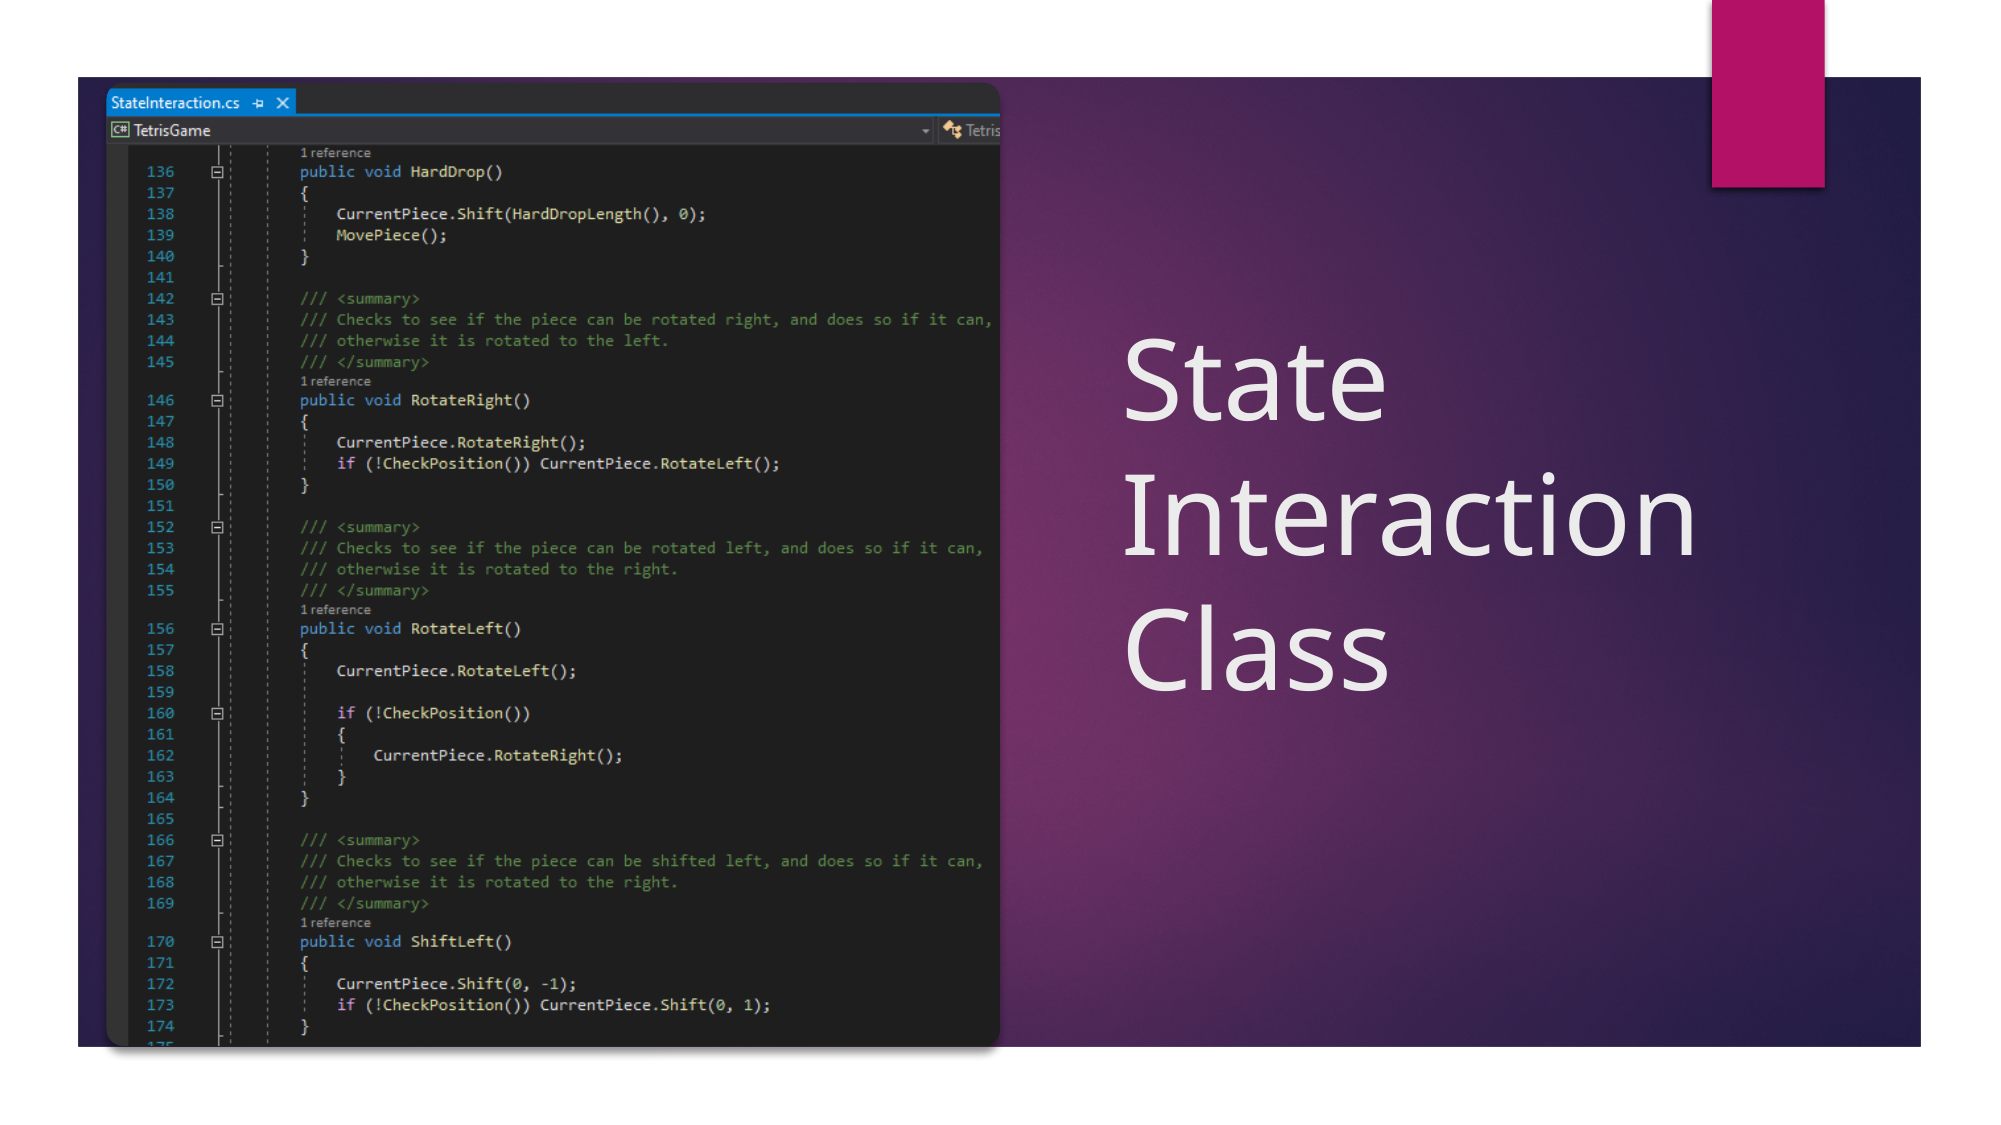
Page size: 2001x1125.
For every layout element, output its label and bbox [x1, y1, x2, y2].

text_box [0, 0, 2000, 1125]
list [106, 82, 1001, 1047]
